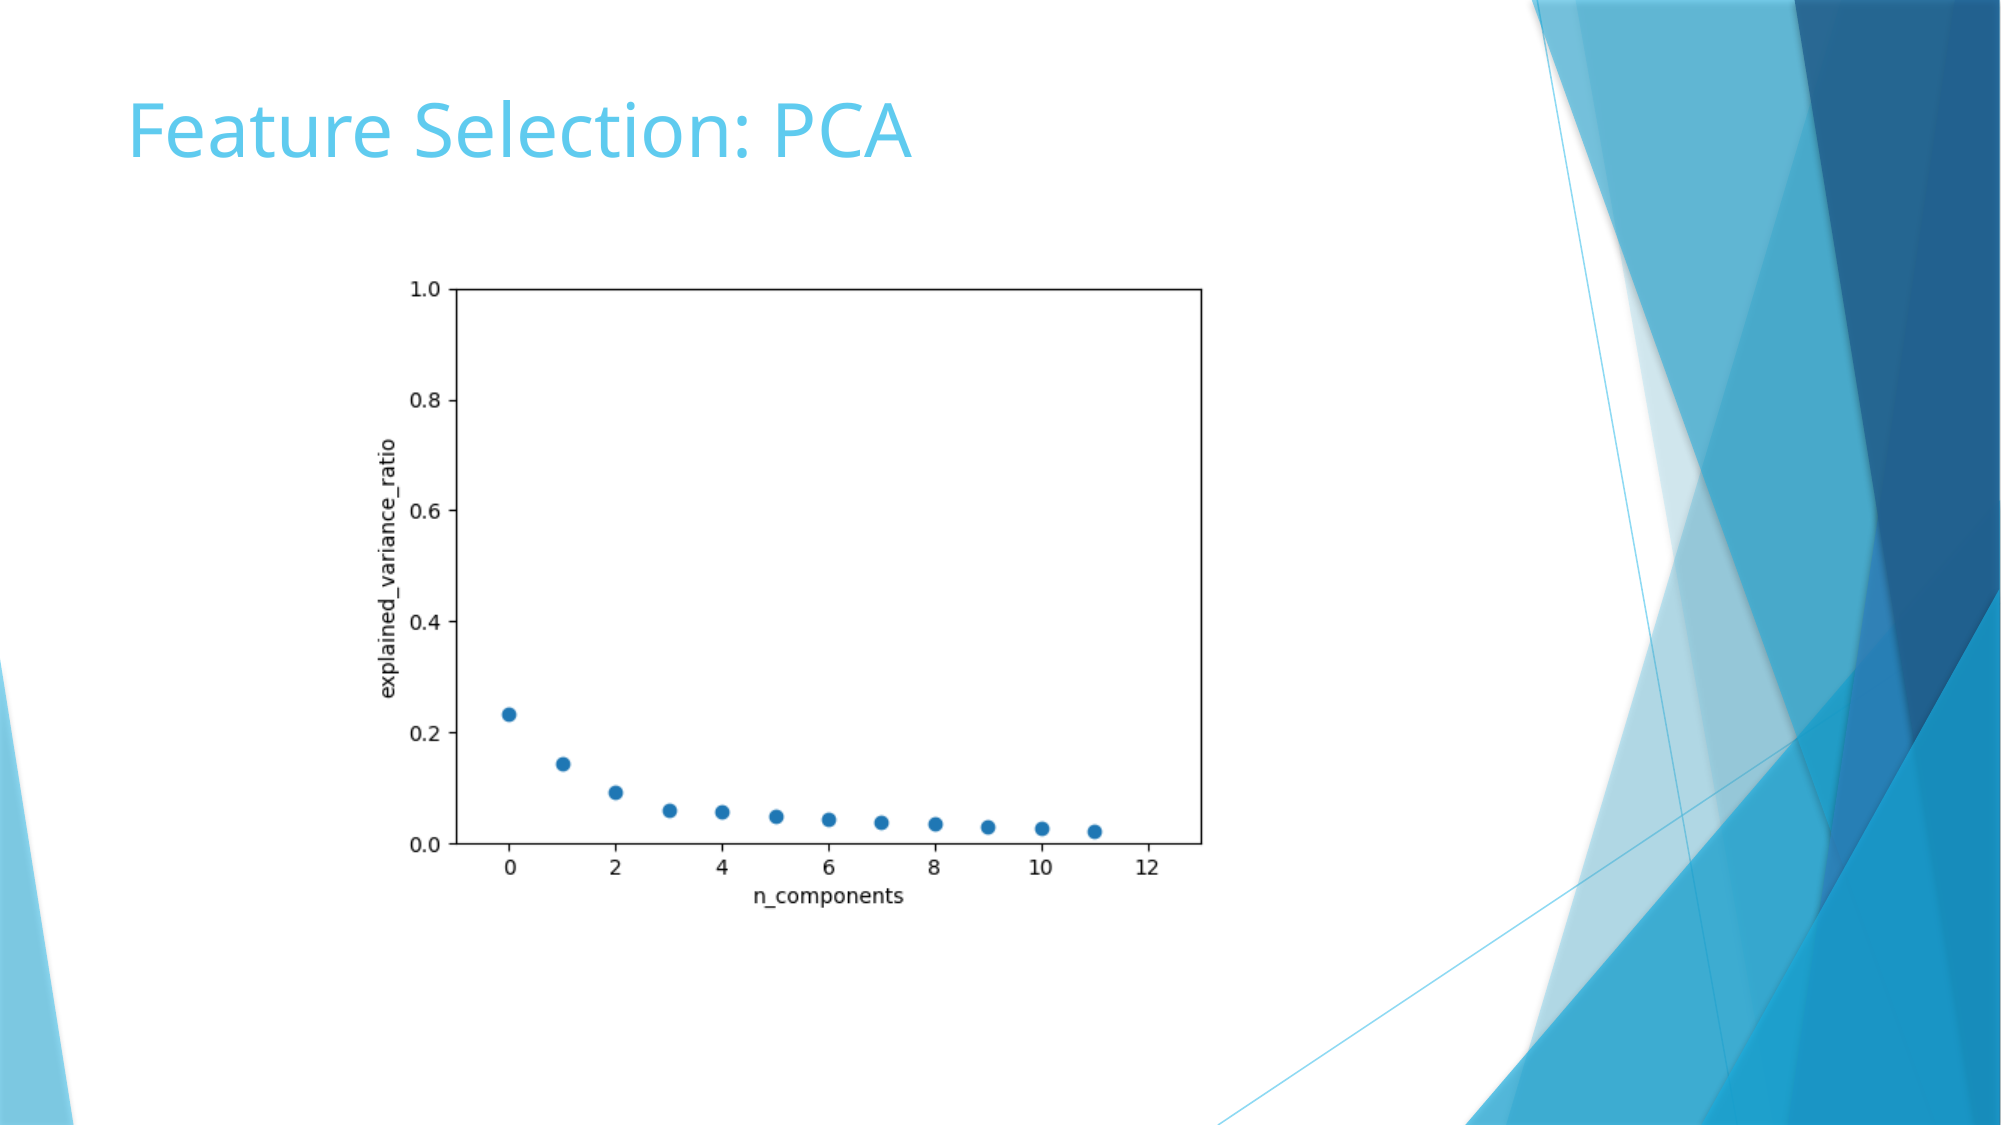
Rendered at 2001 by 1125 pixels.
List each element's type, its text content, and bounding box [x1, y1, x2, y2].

title Feature Selection: PCA [111, 75, 1522, 292]
picture [335, 201, 1297, 923]
